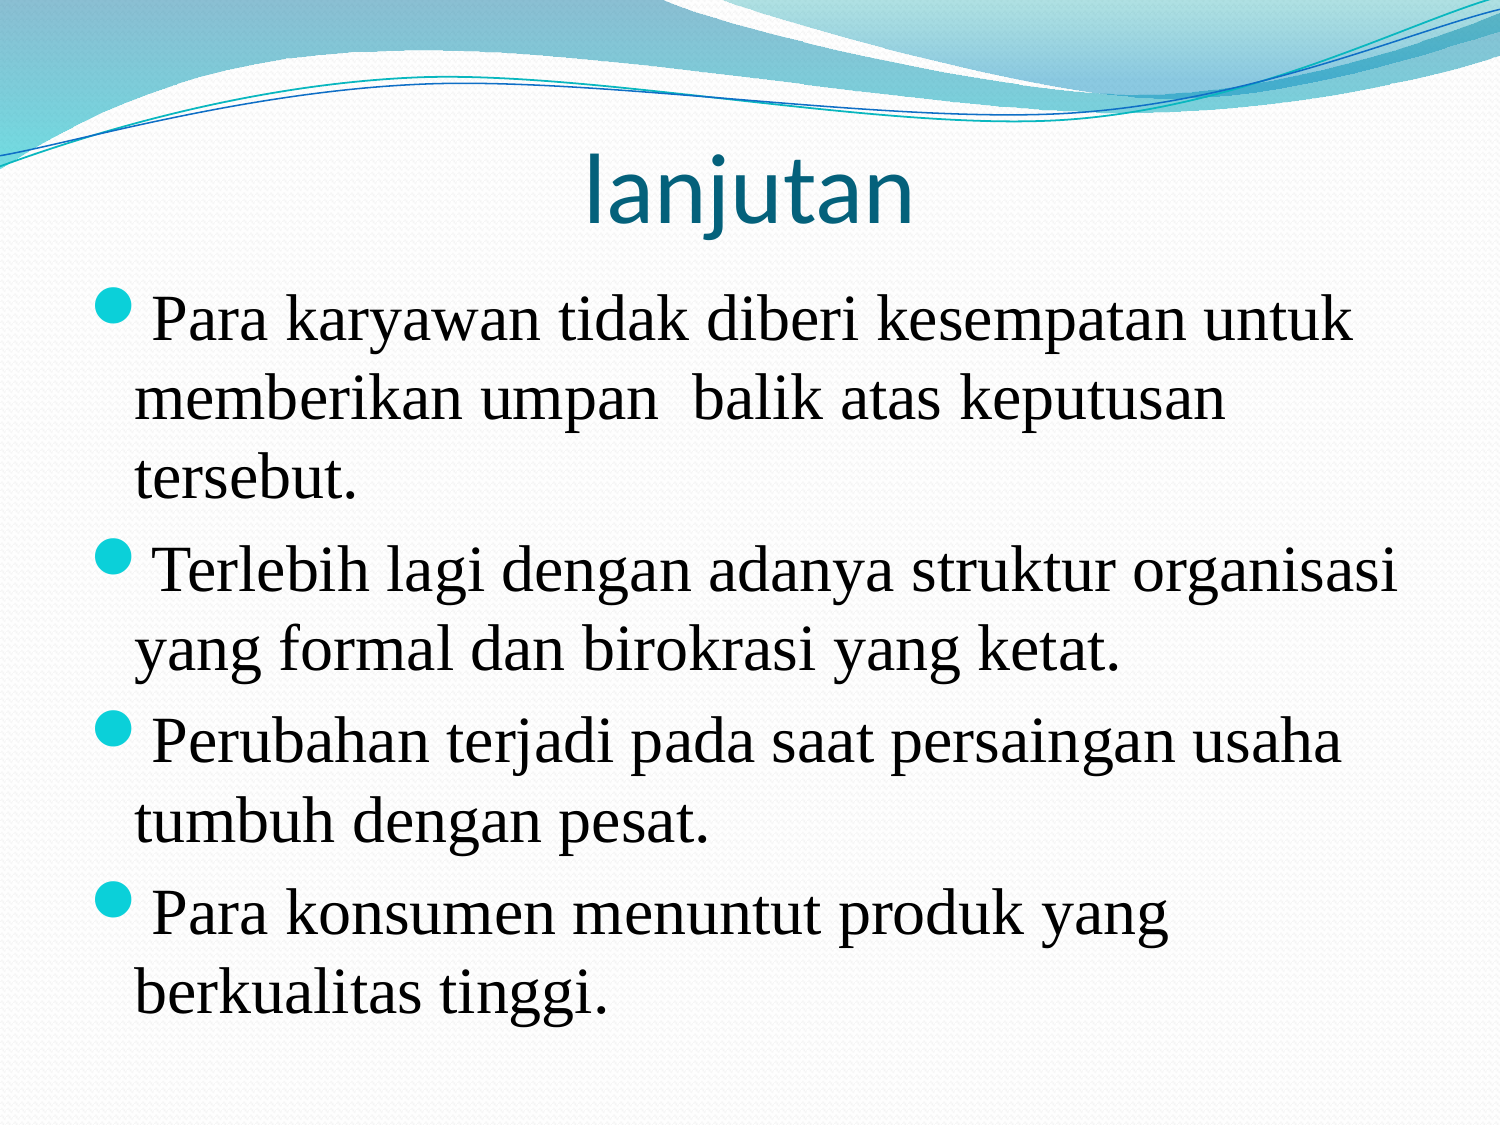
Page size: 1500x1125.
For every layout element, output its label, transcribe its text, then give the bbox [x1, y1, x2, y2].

list Para karyawan tidak diberi kesempatan untuk memberikan umpan balik atas keputusan tersebut. Terlebih lagi dengan adanya struktur organisasi yang formal dan birokrasi yang ketat. Perubahan terjadi pada saat persaingan usaha tumbuh dengan pesat. Para konsumen menuntut produk yang berkualitas tinggi. [75, 267, 1471, 1035]
title lanjutan [75, 115, 1425, 244]
